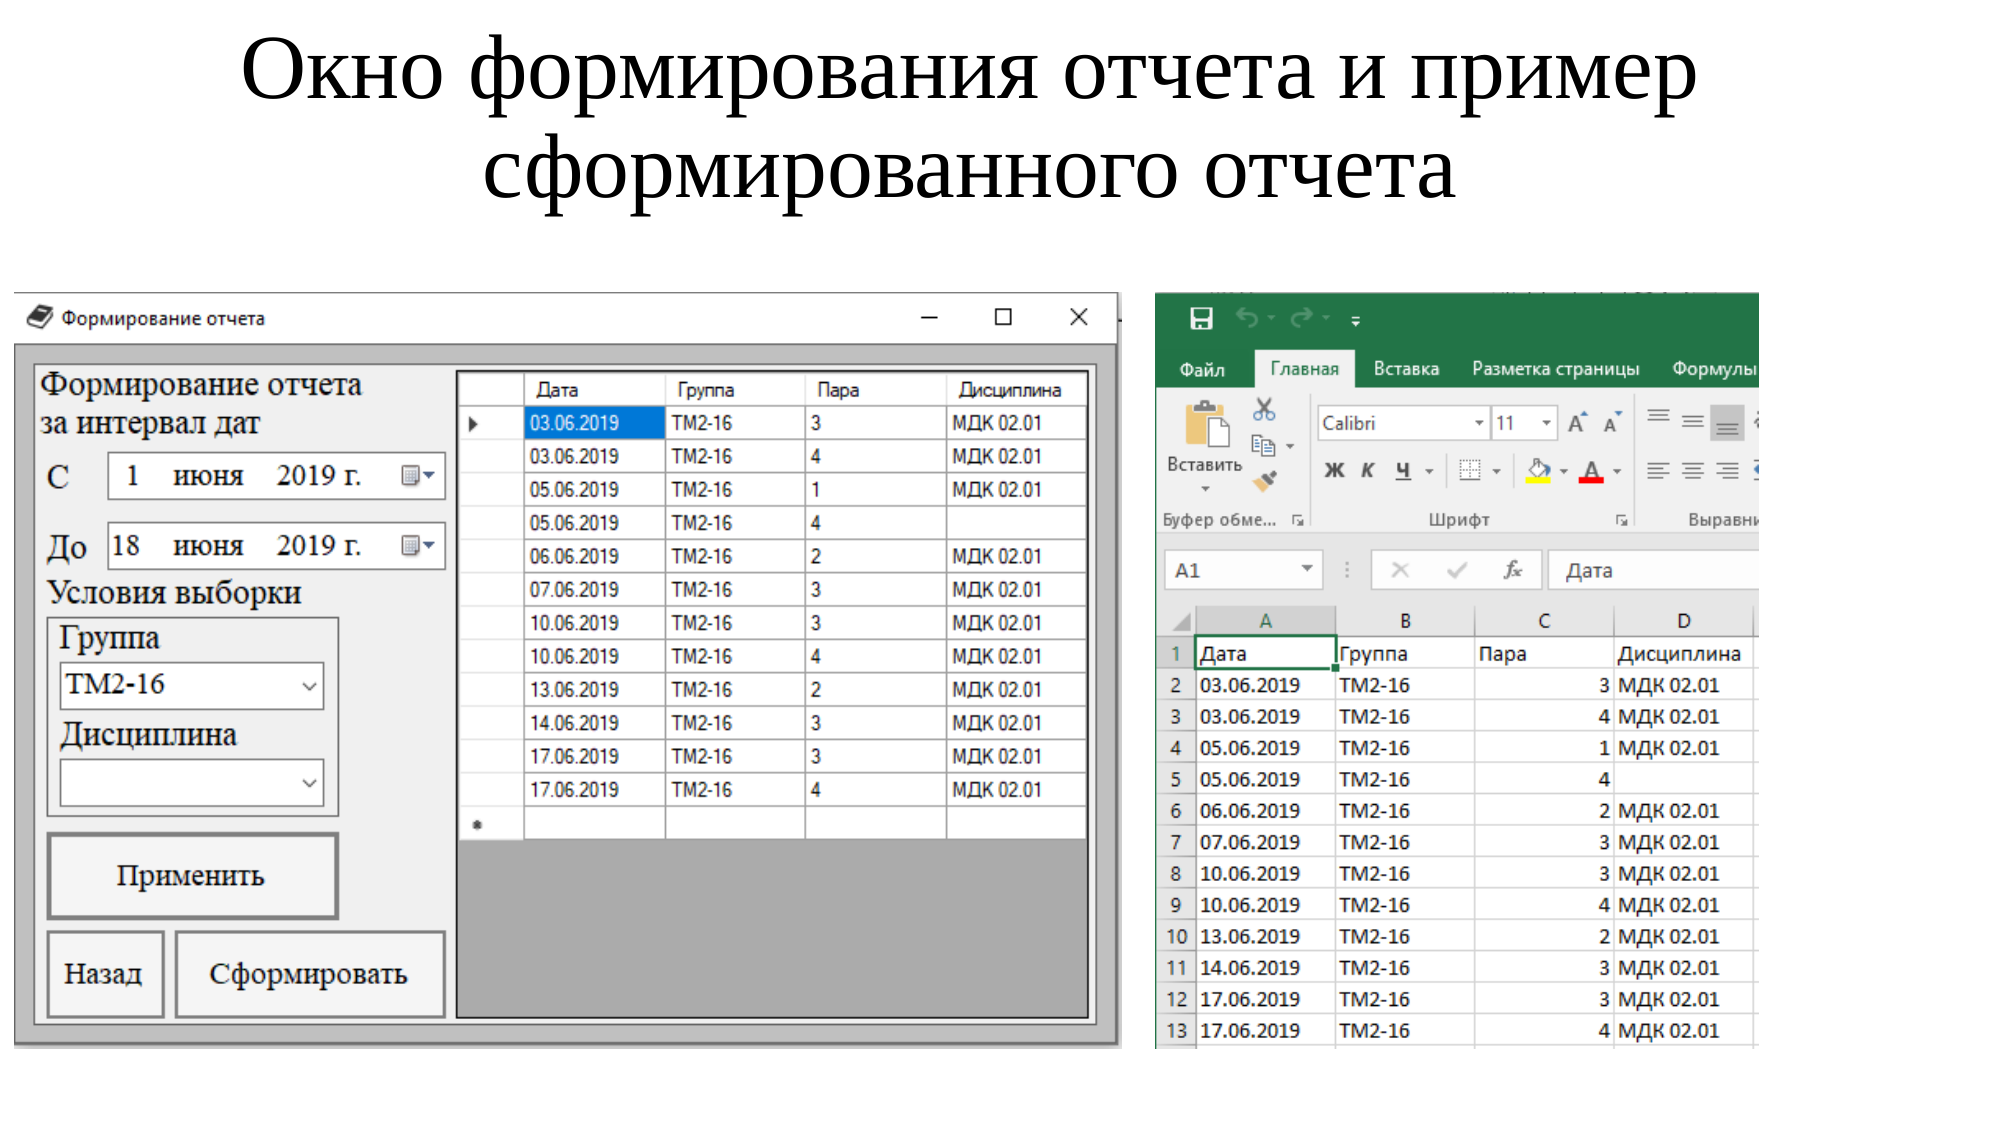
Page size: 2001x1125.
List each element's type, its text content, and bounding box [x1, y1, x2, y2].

title Окно формирования отчета и пример сформированного отчета [183, 14, 1759, 223]
picture [14, 292, 1122, 1049]
picture [1155, 292, 1759, 1049]
